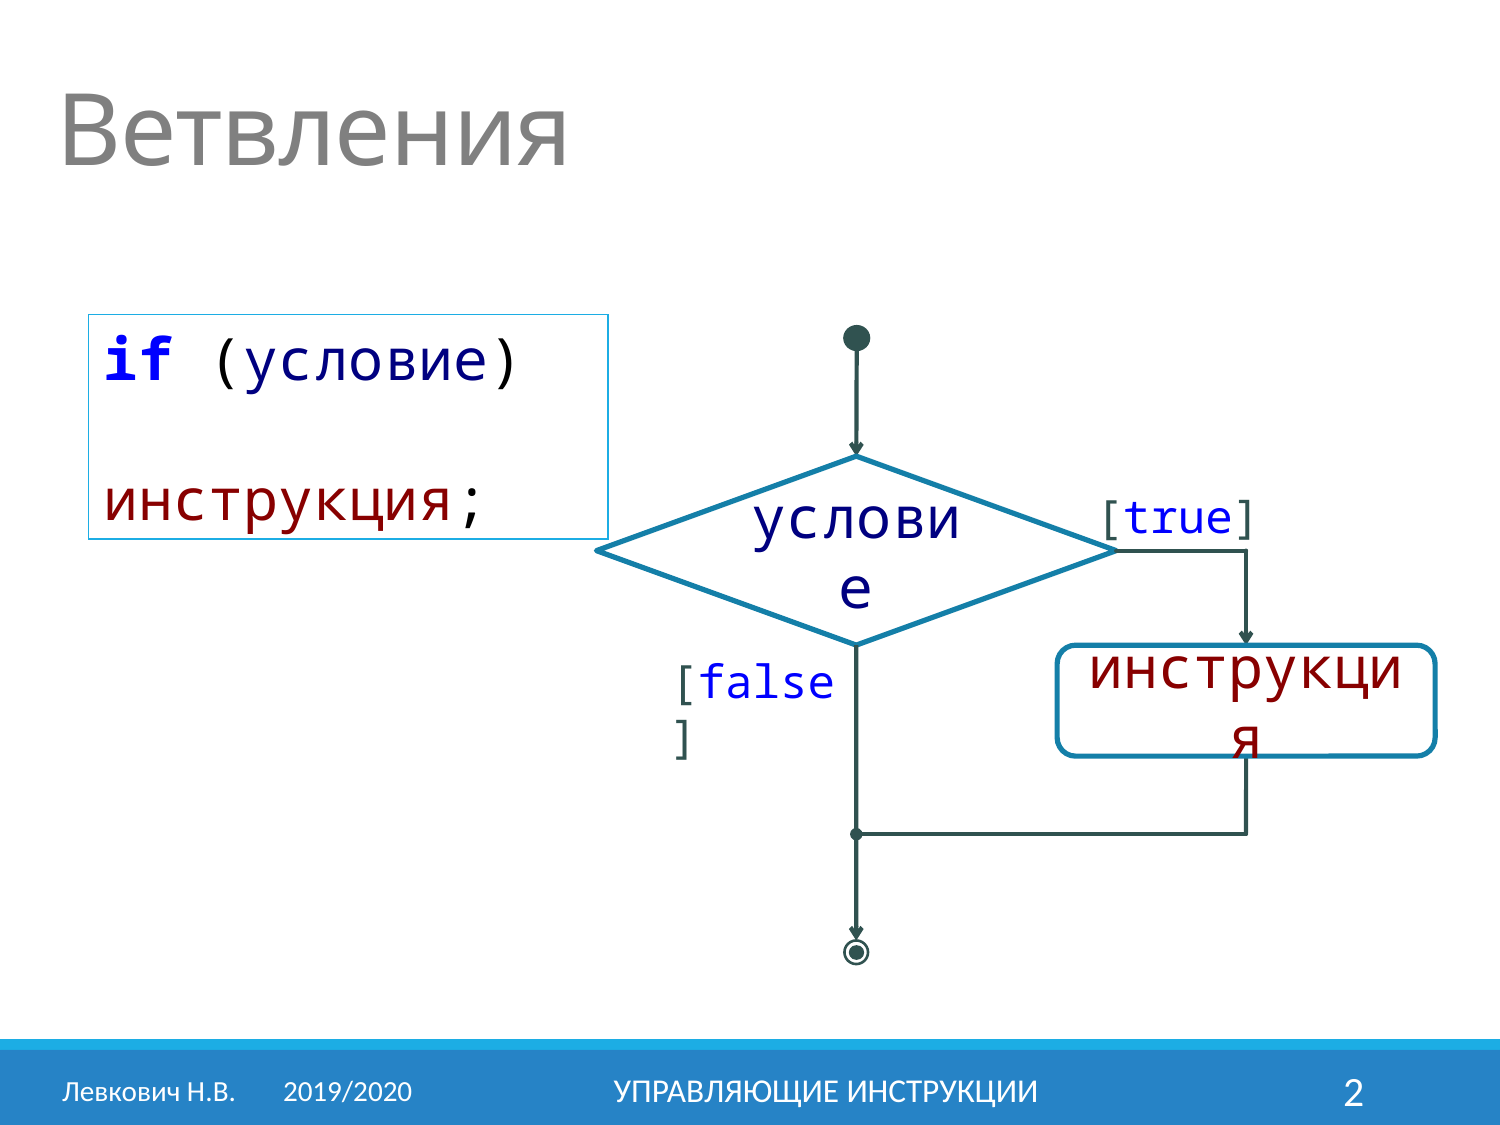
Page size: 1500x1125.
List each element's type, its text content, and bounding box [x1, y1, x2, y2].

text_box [595, 325, 1436, 965]
slide_number Левкович Н.В. 2019/2020 [47, 1059, 440, 1120]
text_box if (условие) инструкция; [88, 314, 609, 540]
slide_number 2 [1218, 1059, 1380, 1120]
footer Управляющие инструкции [453, 1059, 1199, 1120]
text_box Ветвления [41, 54, 1471, 216]
